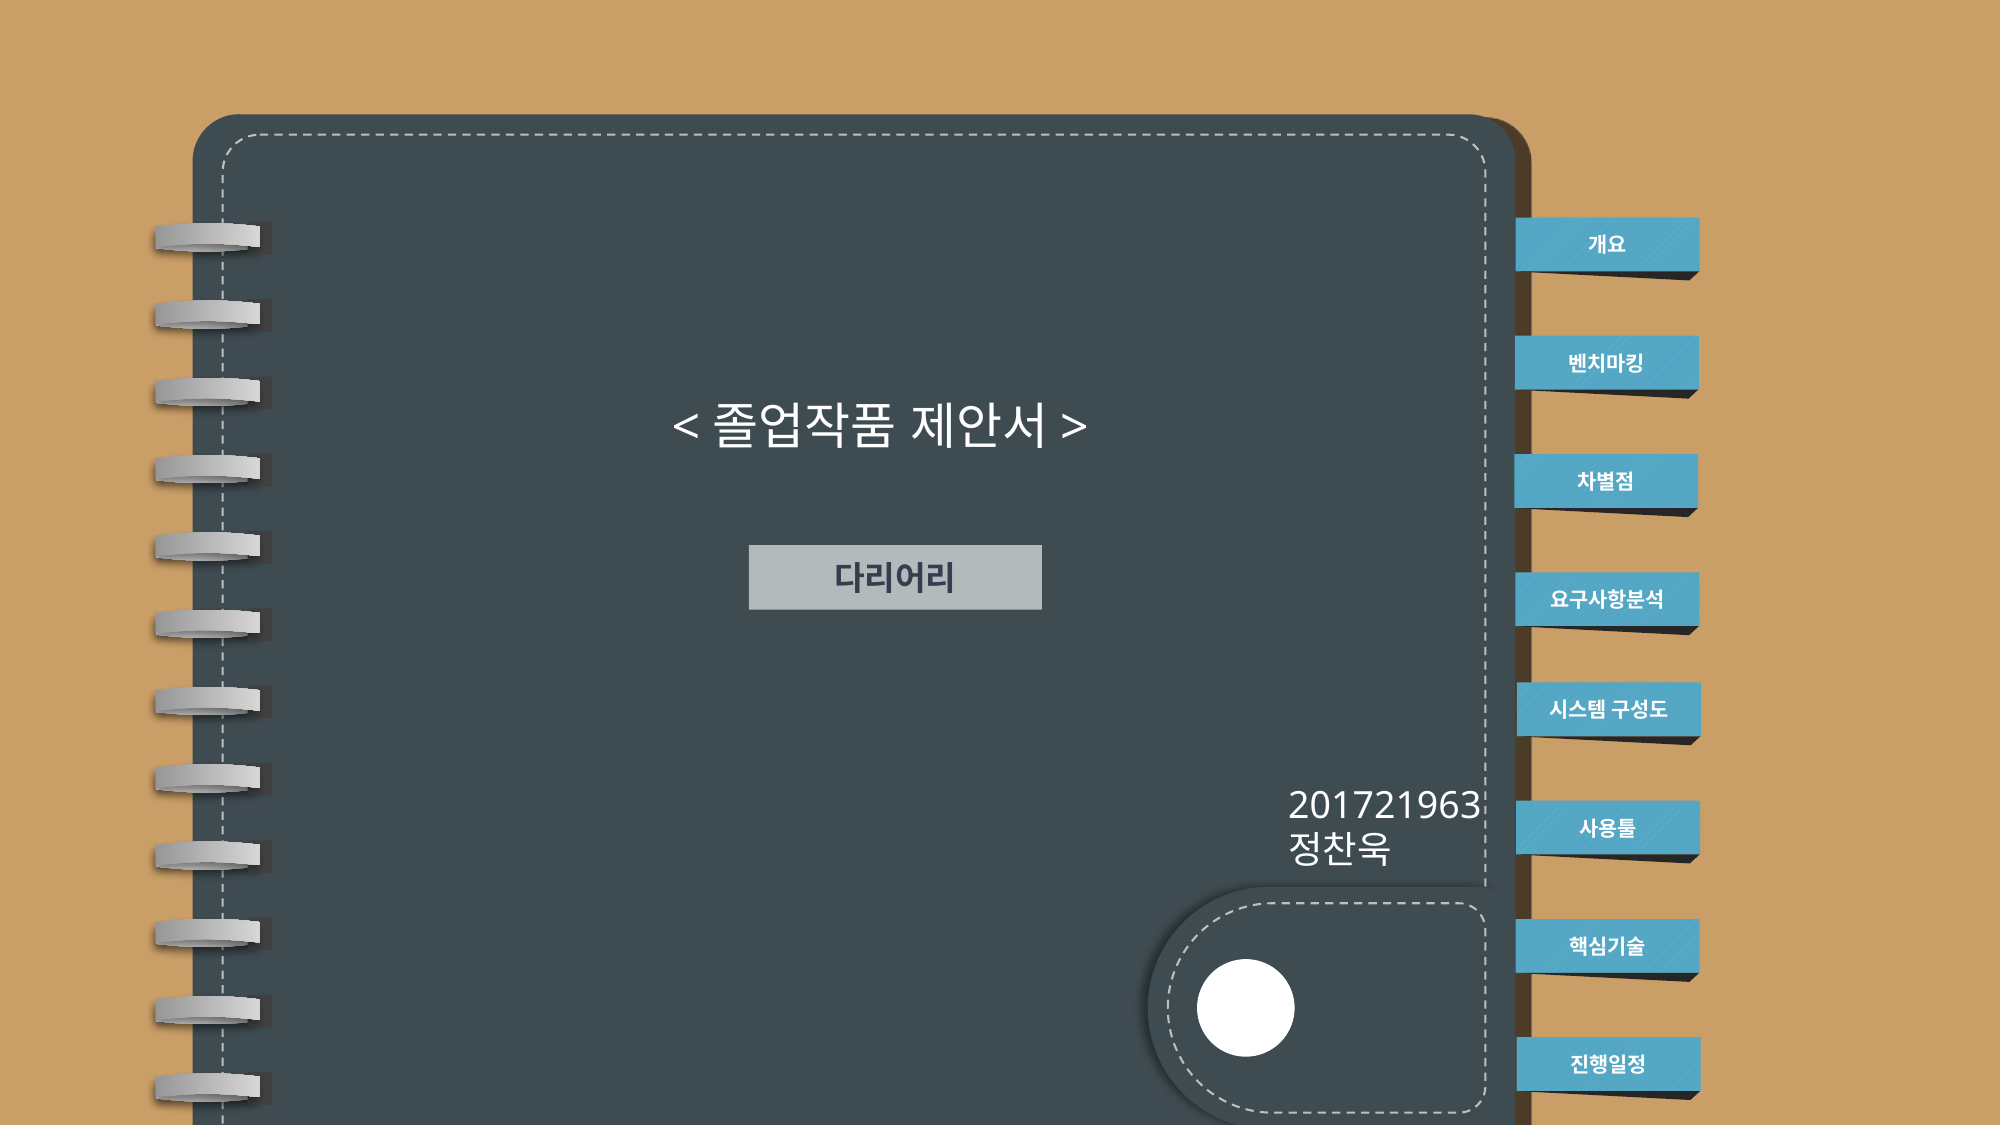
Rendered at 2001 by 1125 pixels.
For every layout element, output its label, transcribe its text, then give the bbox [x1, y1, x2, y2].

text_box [1513, 454, 1699, 518]
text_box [1514, 335, 1699, 399]
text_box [1514, 572, 1700, 636]
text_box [1515, 918, 1700, 982]
text_box <졸업작품 제안서> [504, 357, 1257, 462]
text_box [1166, 902, 1487, 1114]
text_box [221, 133, 1487, 1125]
text_box 201721963 정찬욱 [1273, 773, 1511, 879]
text_box [191, 113, 1517, 1125]
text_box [155, 222, 272, 1105]
text_box [1196, 958, 1296, 1058]
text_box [1515, 800, 1701, 864]
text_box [1515, 217, 1700, 281]
text_box 다리어리 [748, 544, 1043, 611]
text_box [1146, 885, 1512, 1125]
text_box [1516, 1037, 1701, 1101]
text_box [1516, 682, 1701, 746]
